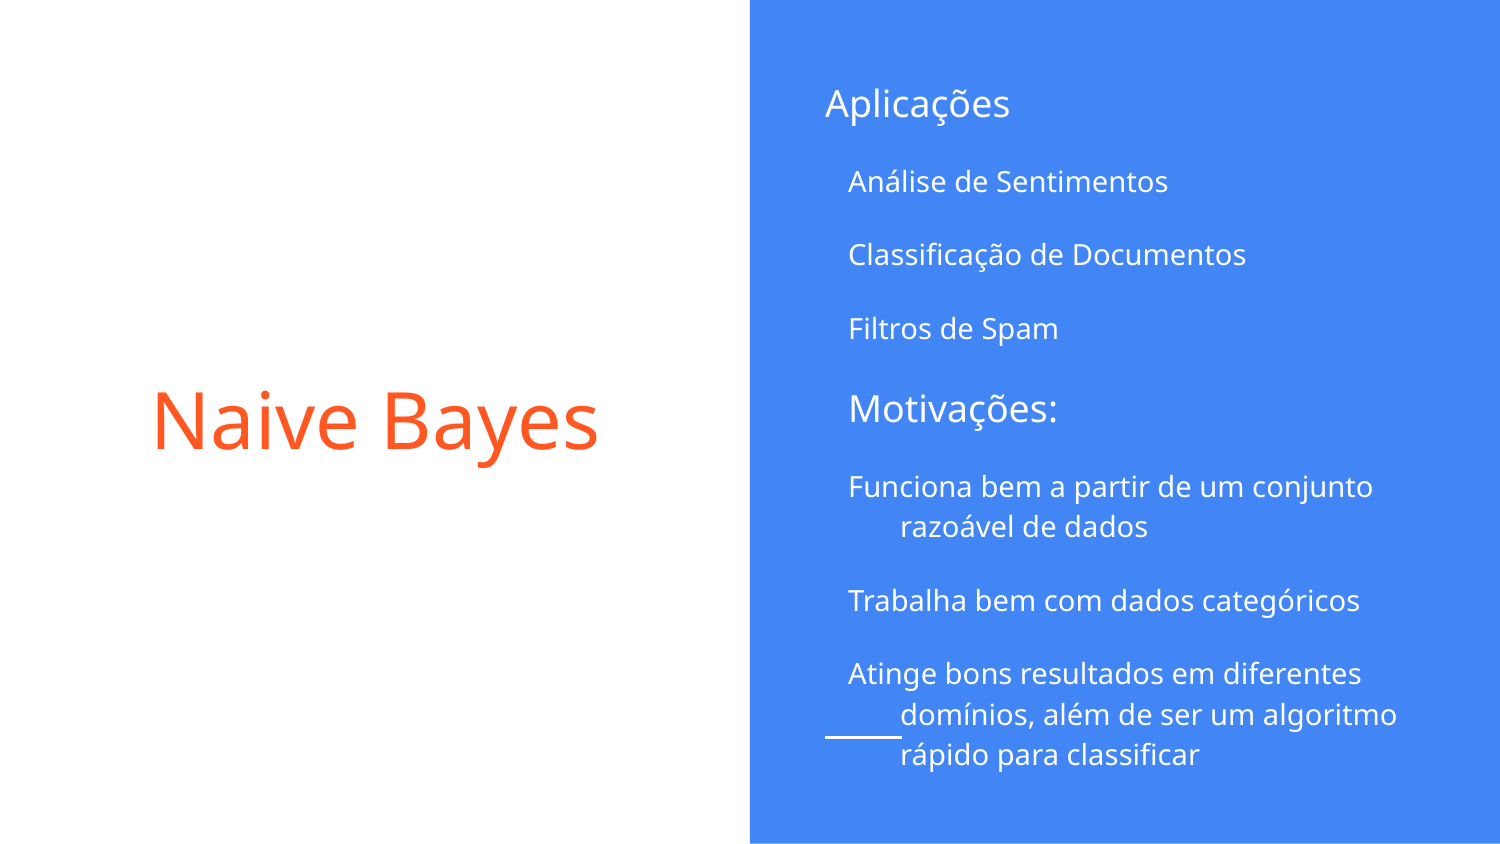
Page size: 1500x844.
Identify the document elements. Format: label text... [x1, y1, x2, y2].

title Naive Bayes [43, 225, 708, 481]
list Aplicações Análise de Sentimentos Classificação de Documentos Filtros de Spam Motivações: Funciona bem a partir de um conjunto razoável de dados Trabalha bem com dados categóricos Atinge bons resultados em diferentes domínios, além de ser um algoritmo rápido para classificar [810, 118, 1440, 725]
